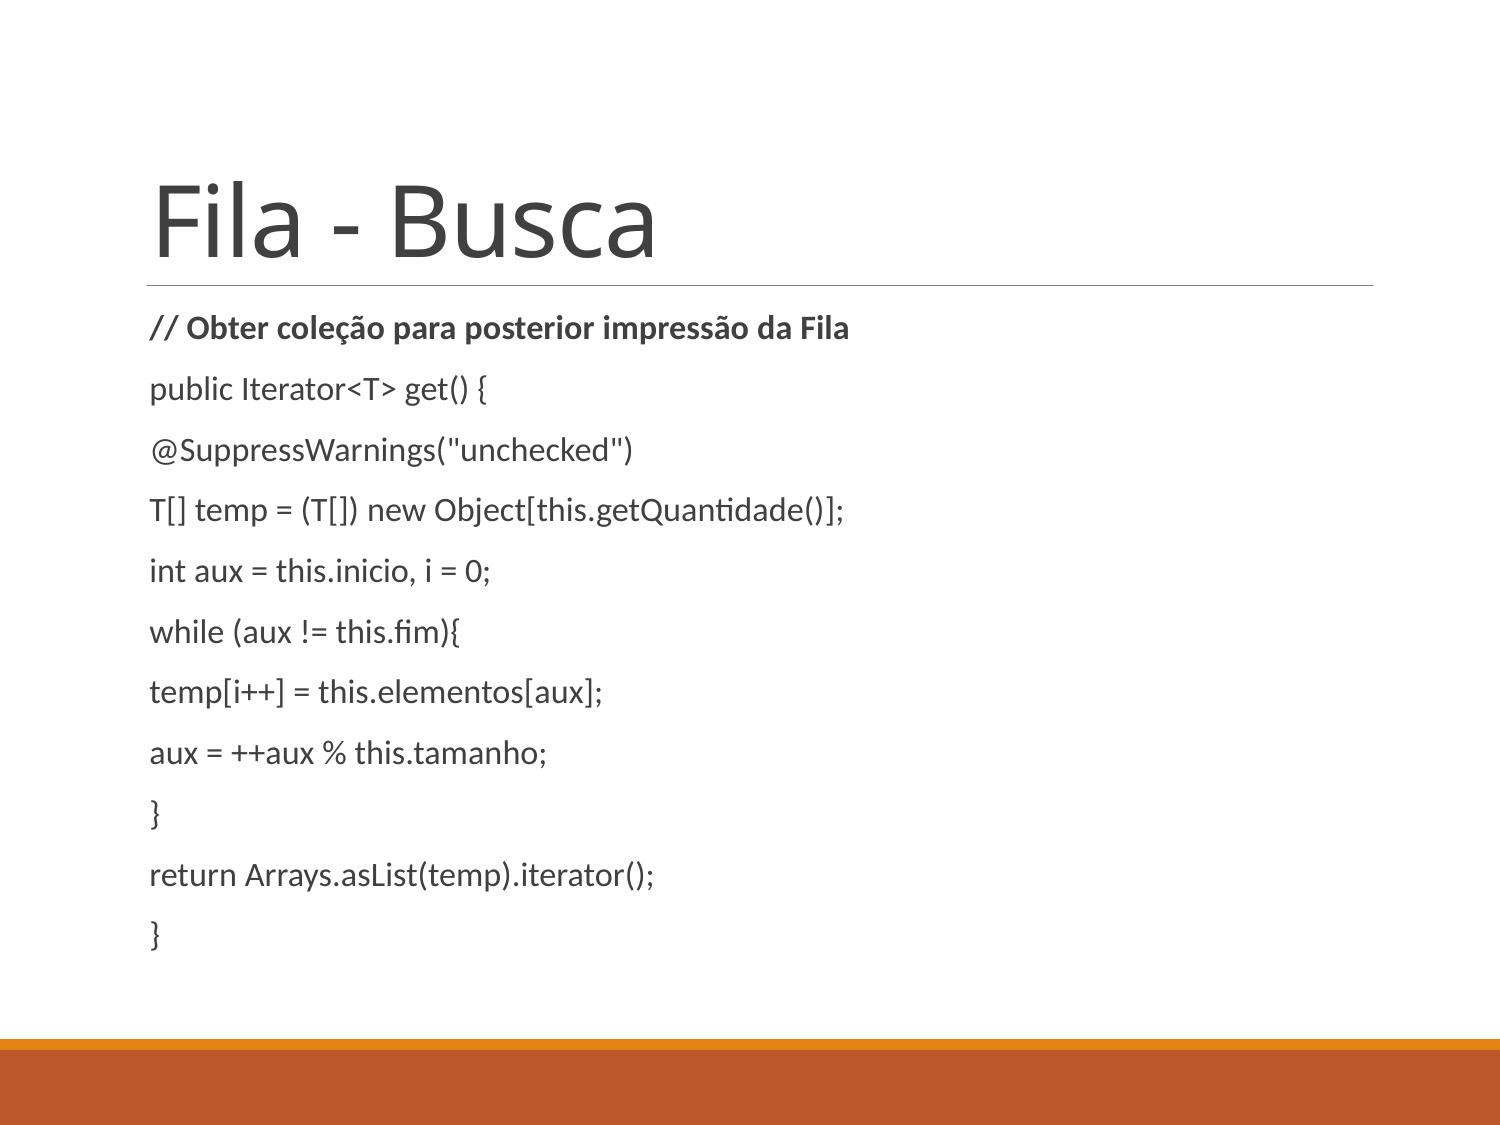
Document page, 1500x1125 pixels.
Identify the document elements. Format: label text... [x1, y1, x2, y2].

list // Obter coleção para posterior impressão da Fila public Iterator<T> get() { @SuppressWarnings("unchecked") T[] temp = (T[]) new Object[this.getQuantidade()]; int aux = this.inicio, i = 0; while (aux != this.fim){ temp[i++] = this.elementos[aux]; aux = ++aux % this.tamanho; } return Arrays.asList(temp).iterator(); } [135, 302, 1373, 963]
title Fila - Busca [135, 47, 1373, 285]
